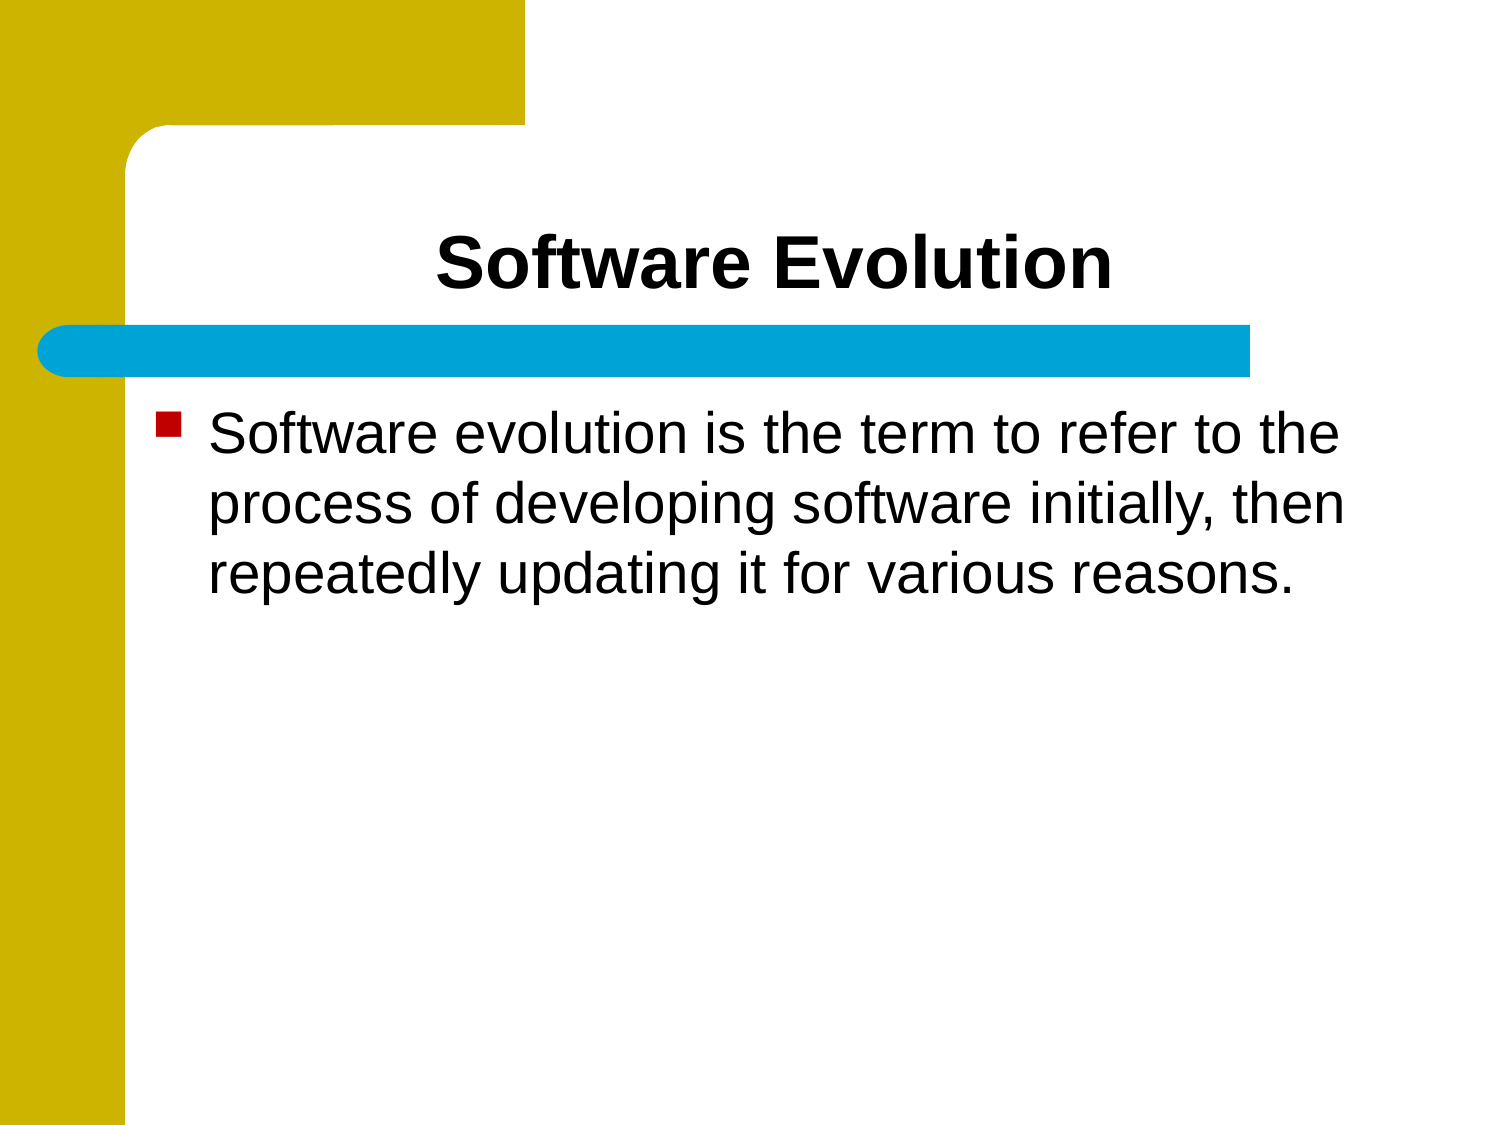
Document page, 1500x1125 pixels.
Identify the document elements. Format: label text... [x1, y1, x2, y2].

title Software Evolution [125, 125, 1425, 313]
list Software evolution is the term to refer to the process of developing software initially, then repeatedly updating it for various reasons. [137, 387, 1400, 999]
